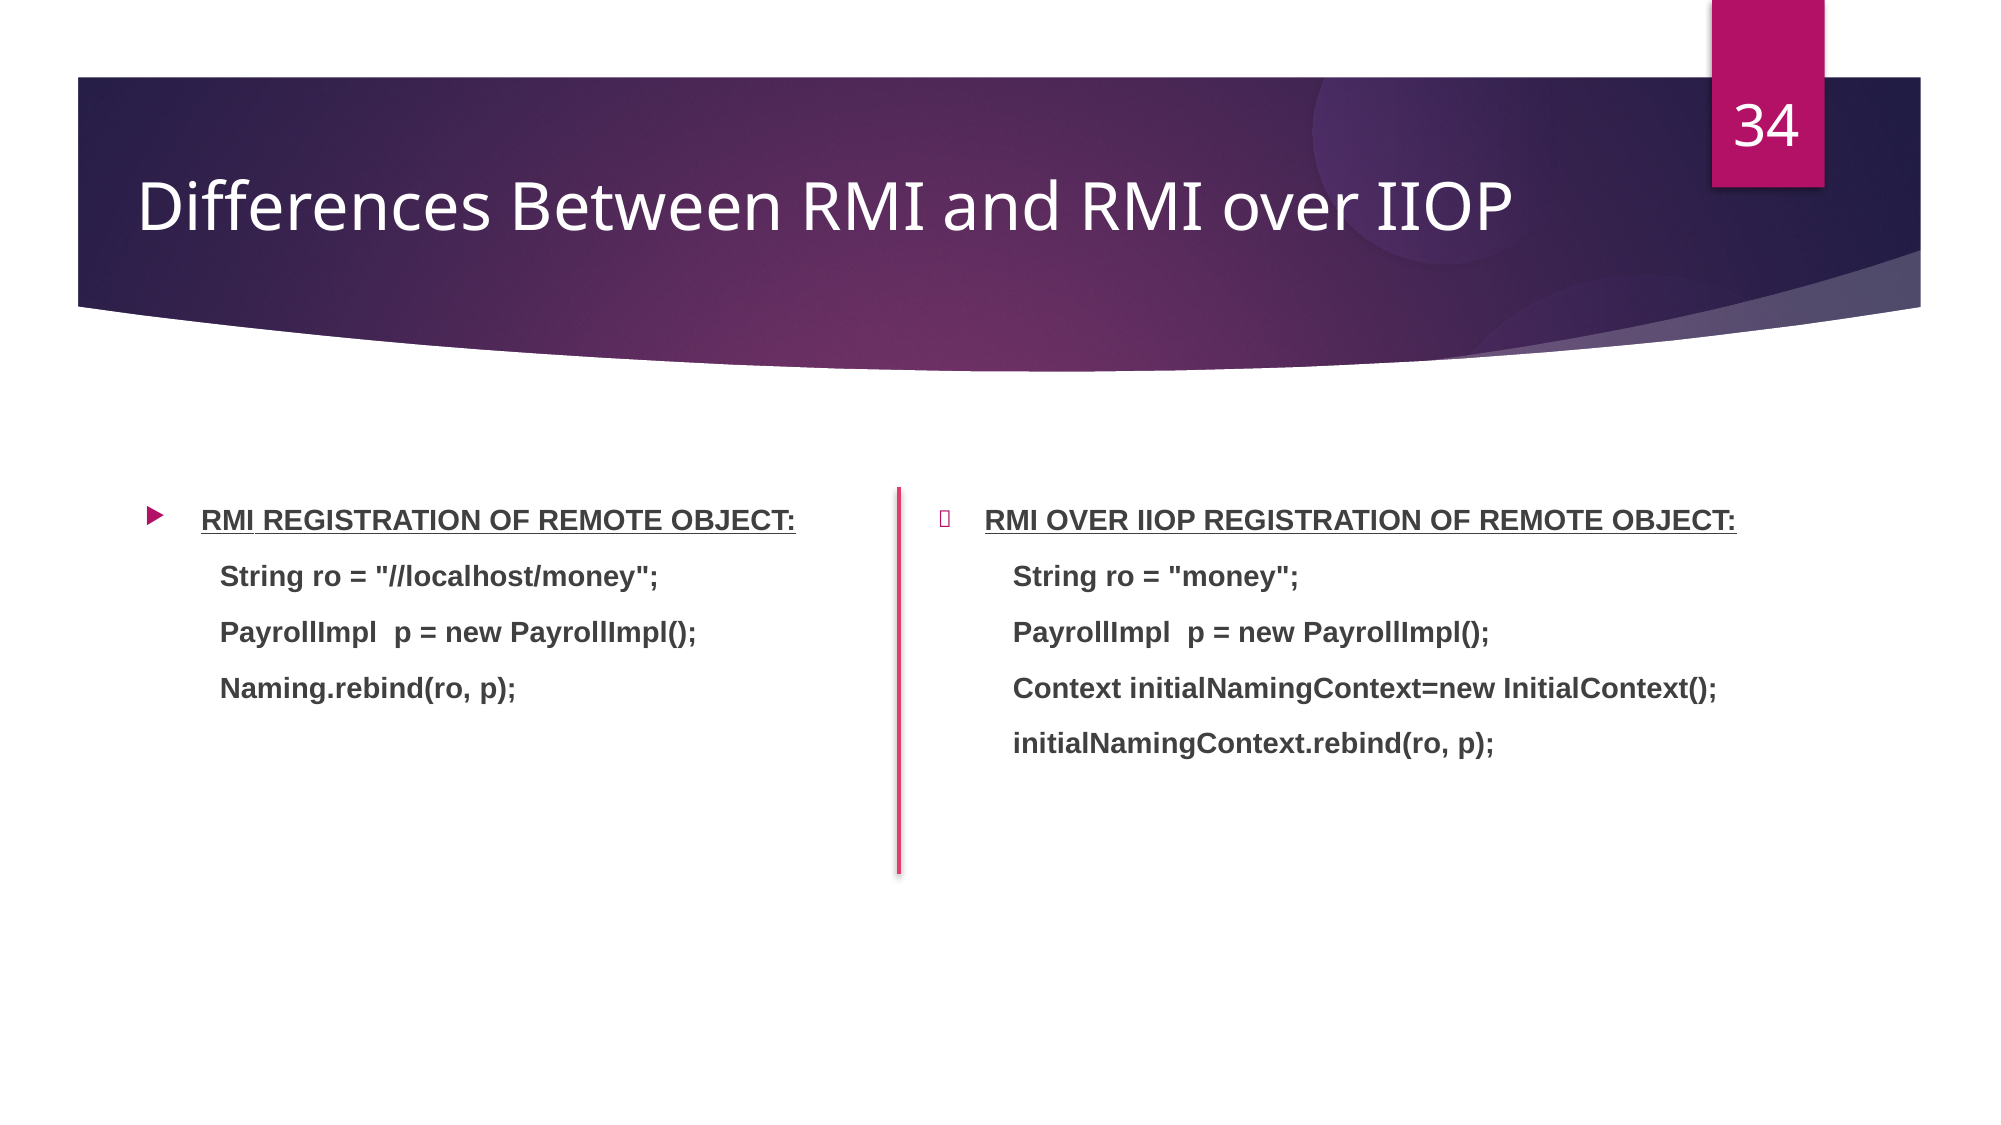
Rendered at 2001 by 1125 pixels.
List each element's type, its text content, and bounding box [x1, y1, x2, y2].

text_box Differences Between RMI and RMI over IIOP [121, 145, 1559, 262]
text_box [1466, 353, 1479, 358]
text_box RMI REGISTRATION OF REMOTE OBJECT: String ro = "//localhost/money"; PayrollImpl p = new PayrollImpl(); Naming.rebind(ro, p); [129, 494, 848, 829]
text_box 34 [1698, 48, 1836, 175]
text_box RMI OVER IIOP REGISTRATION OF REMOTE OBJECT: String ro = "money"; PayrollImpl p = new PayrollImpl(); Context initialNamingContext=new InitialContext(); initialNamingContext.rebind(ro, p); [848, 494, 1808, 930]
picture [79, 78, 1920, 371]
text_box IIOP is part of the GIOP (General Inter-ORB protocol) defined in CORBA. GIOP defines various transport protocols working over various network protocols. RMI over IIOP is of particular interest to Enterprise Java Beans since the remote object model for EJBs is based on the RMI over IIOP model. The server class must extend PortableRemoteObject. That inheritance sets up the IIOP protocol as the transport protocol. Notice that a stub and a tie file is produced when the server program is compiled with a special compiler [1513, 300, 1785, 354]
